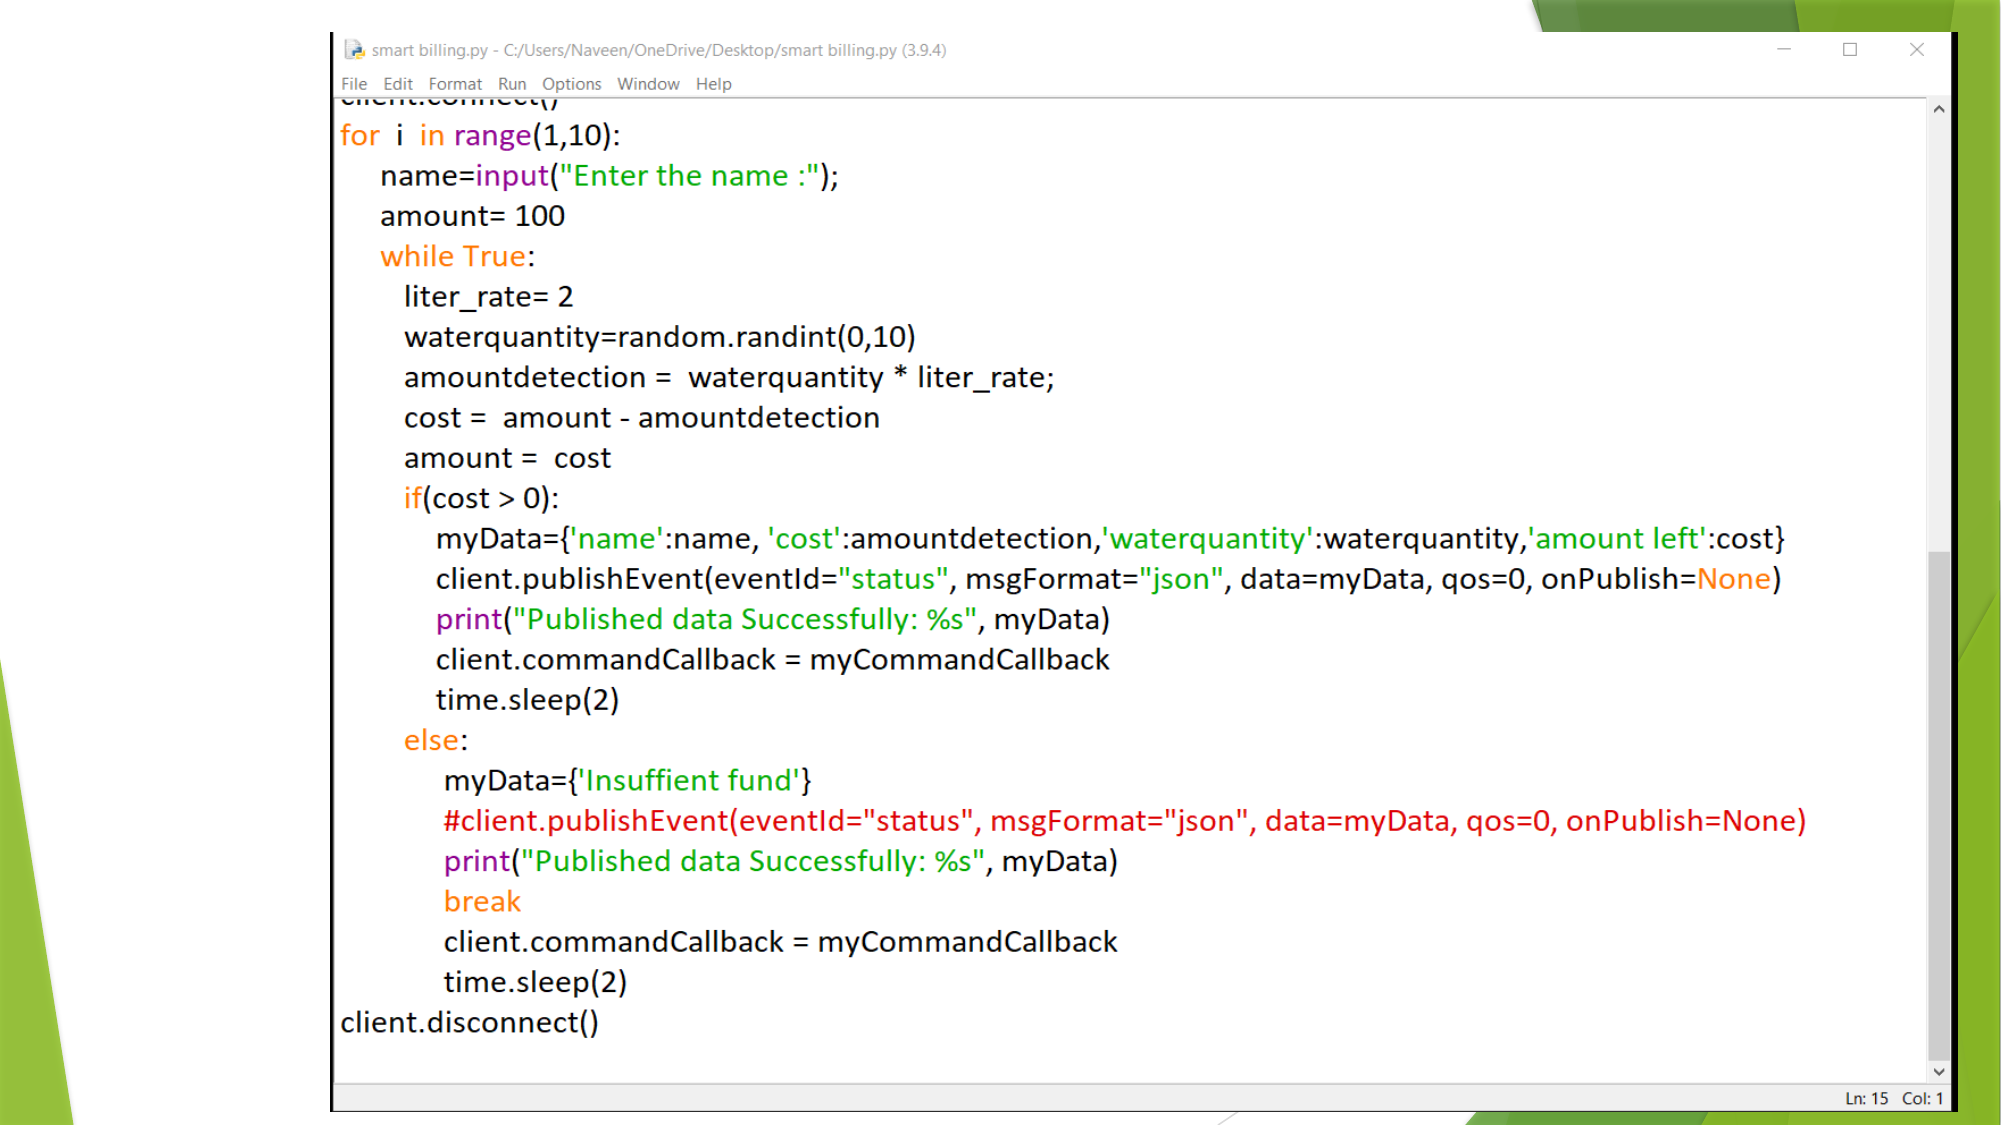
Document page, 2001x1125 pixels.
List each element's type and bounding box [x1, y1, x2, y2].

picture [330, 31, 1958, 1113]
